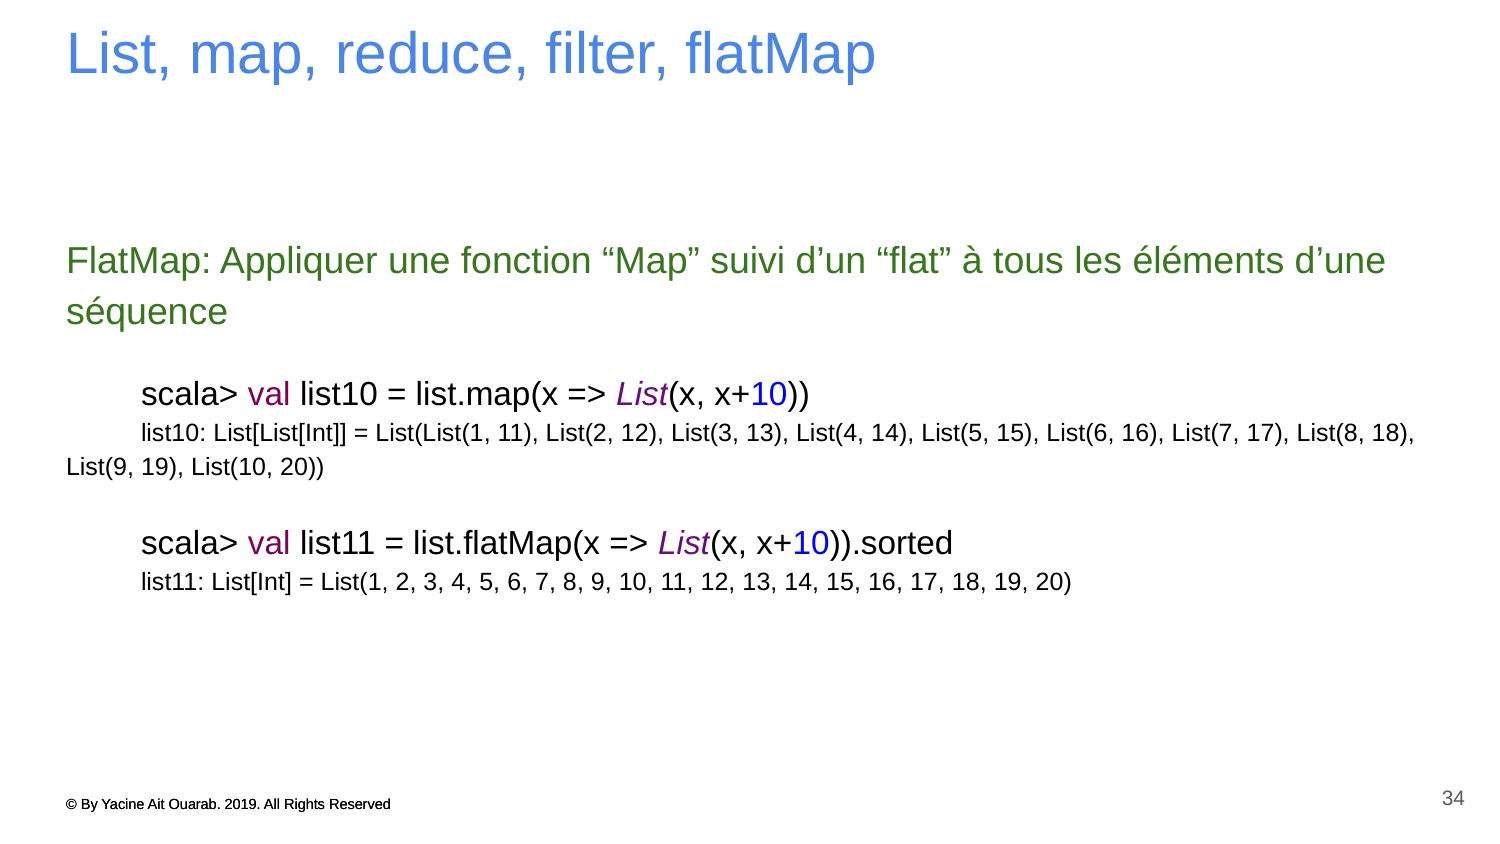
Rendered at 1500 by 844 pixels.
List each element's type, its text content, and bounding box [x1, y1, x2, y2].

title List, map, reduce, filter, flatMap [51, 0, 1449, 93]
list FlatMap: Appliquer une fonction “Map” suivi d’un “flat” à tous les éléments d’une séquence scala> val list10 = list.map(x => List(x, x+10)) list10: List[List[Int]] = List(List(1, 11), List(2, 12), List(3, 13), List(4, 14), List(5, 15), List(6, 16), List(7, 17), List(8, 18), List(9, 19), List(10, 20)) scala> val list11 = list.flatMap(x => List(x, x+10)).sorted list11: List[Int] = List(1, 2, 3, 4, 5, 6, 7, 8, 9, 10, 11, 12, 13, 14, 15, 16, 17, 18, 19, 20) [51, 93, 1449, 765]
slide_number 34 [1389, 764, 1480, 830]
